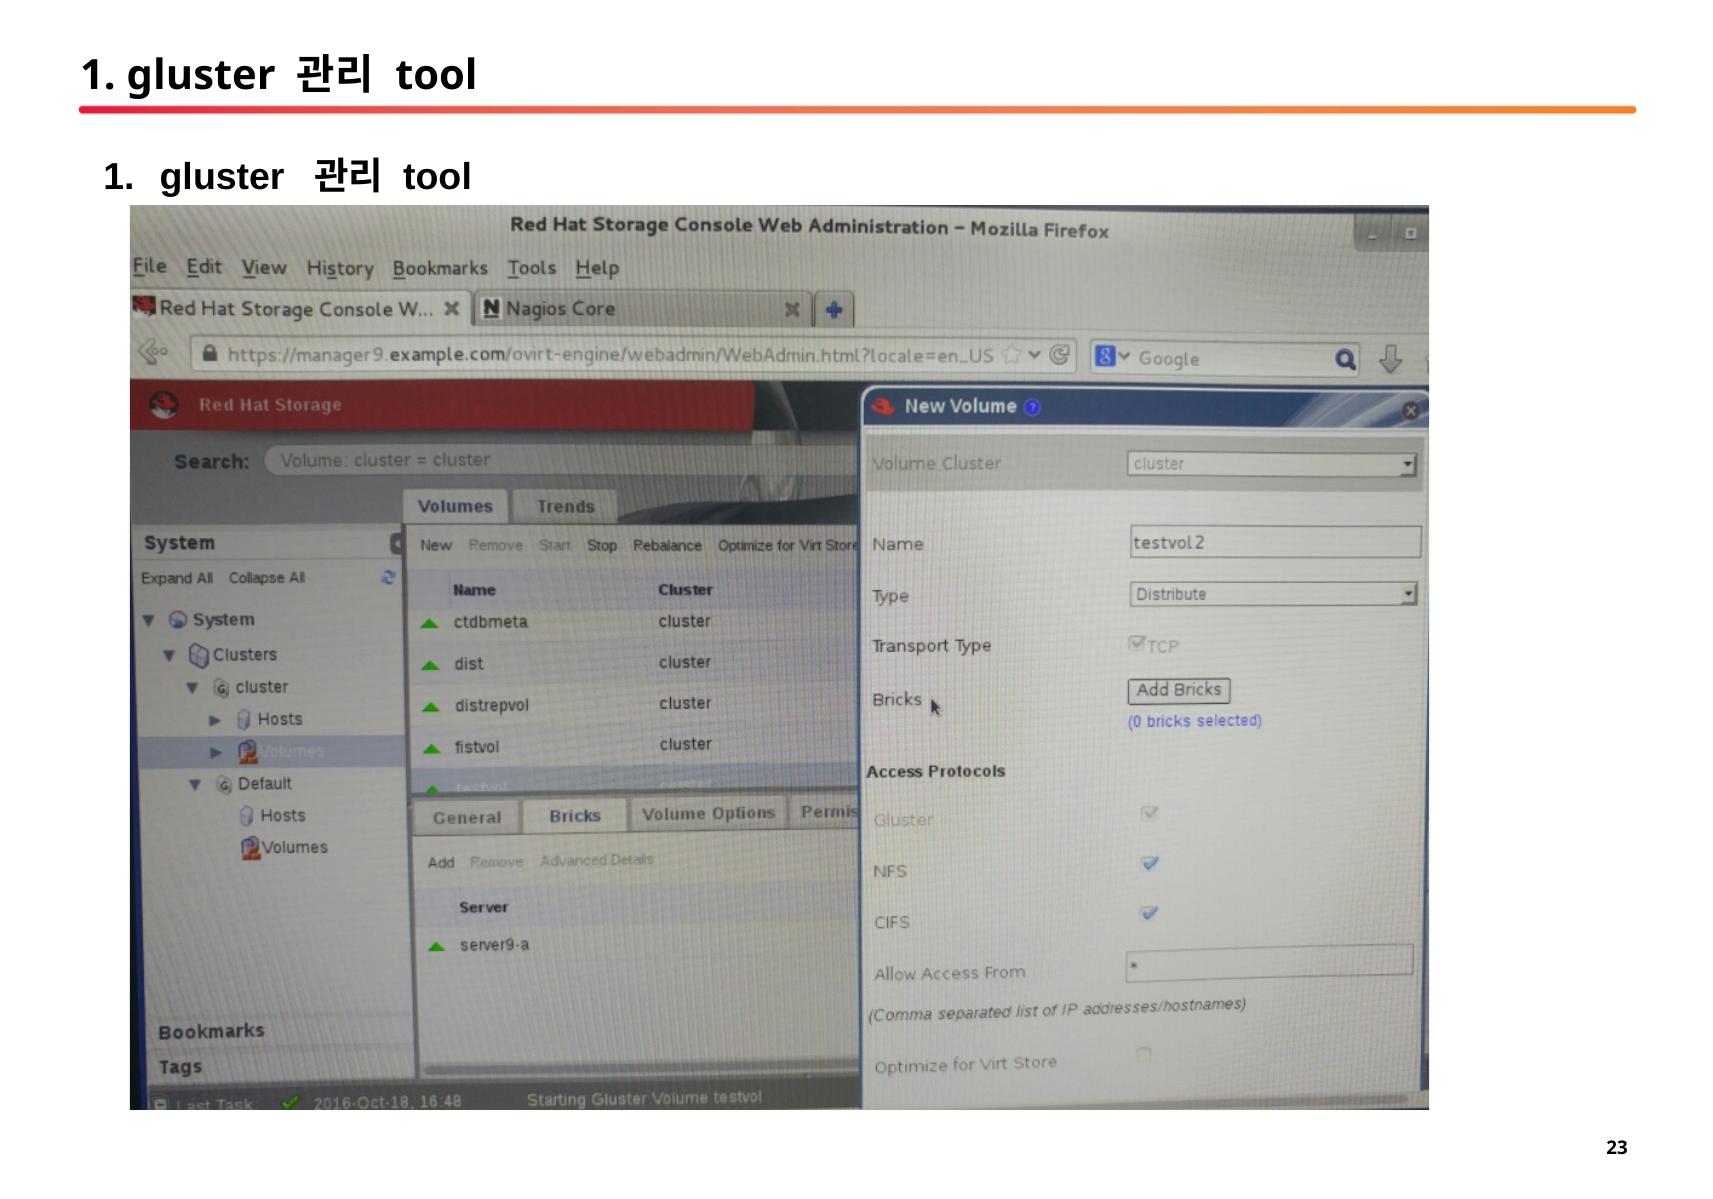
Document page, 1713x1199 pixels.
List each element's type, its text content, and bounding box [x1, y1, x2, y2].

text_box gluster 관리 tool [88, 144, 1696, 205]
picture [0, 0, 1713, 1199]
title 1. gluster 관리 tool [64, 39, 934, 100]
